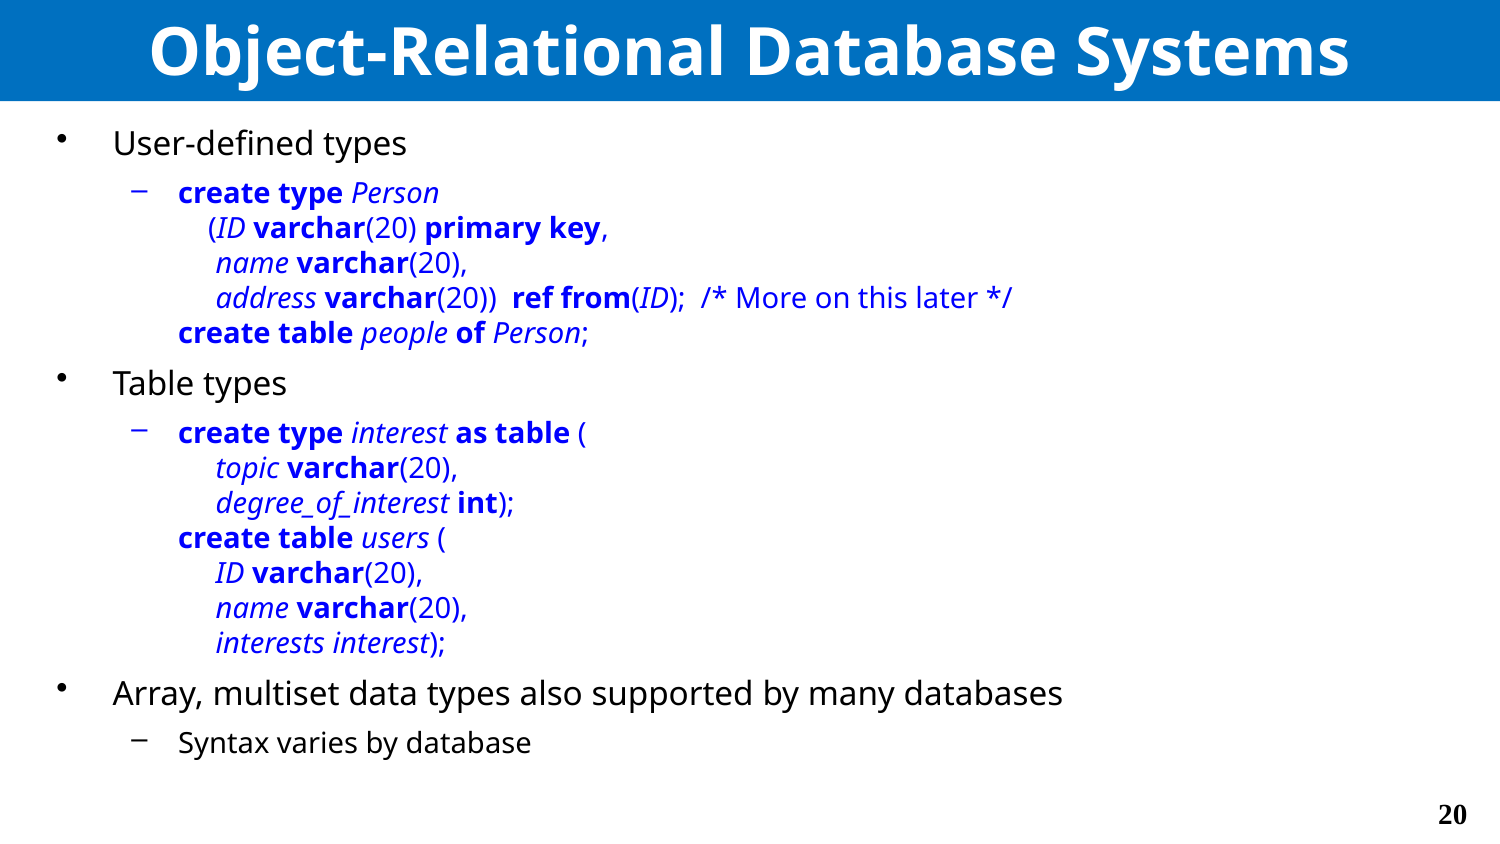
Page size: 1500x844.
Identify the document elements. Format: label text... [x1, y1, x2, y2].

title Object-Relational Database Systems [0, 0, 1500, 102]
list User-defined types create type Person (ID varchar(20) primary key, name varchar(20), address varchar(20)) ref from(ID); /* More on this later */ create table people of Person; Table types create type interest as table ( topic varchar(20), degree_of_interest int); create table users ( ID varchar(20), name varchar(20), interests interest); Array, multiset data types also supported by many databases Syntax varies by database [41, 114, 1447, 829]
